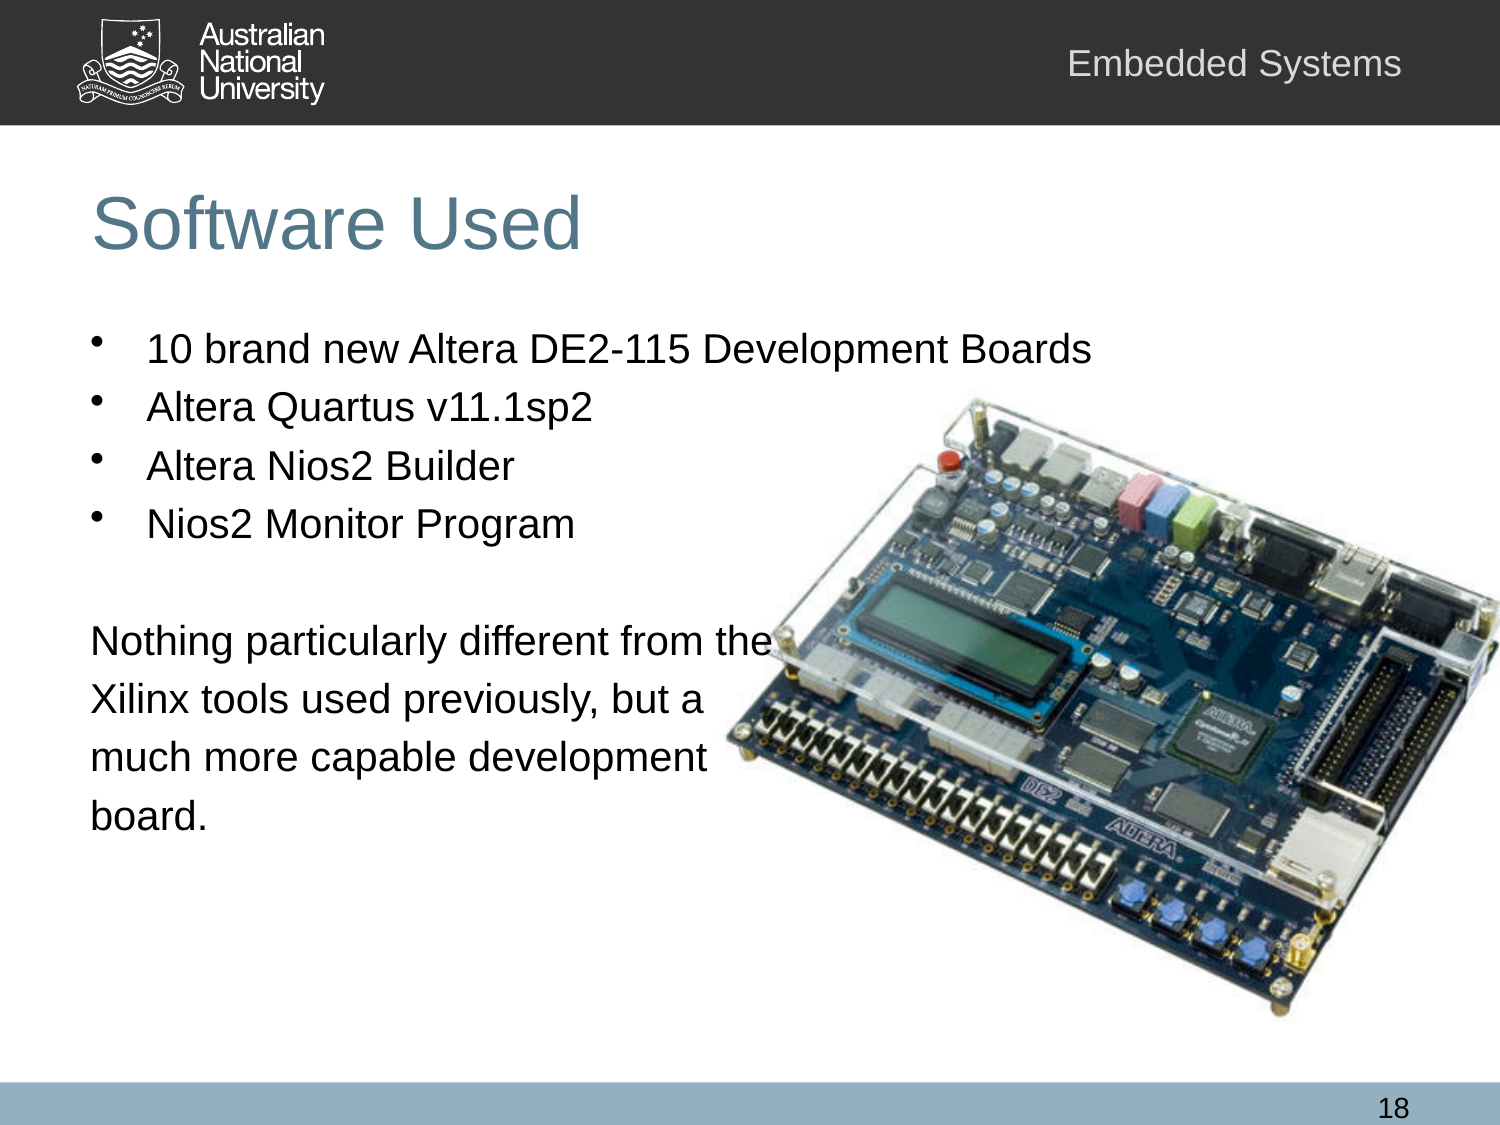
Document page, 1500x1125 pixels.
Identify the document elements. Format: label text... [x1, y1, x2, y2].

picture [675, 363, 1500, 1048]
title Software Used [76, 125, 1428, 314]
list 10 brand new Altera DE2-115 Development Boards Altera Quartus v11.1sp2 Altera Nios2 Builder Nios2 Monitor Program Nothing particularly different from the Xilinx tools used previously, but a much more capable development board. [74, 314, 1426, 1006]
slide_number 18 [1328, 1082, 1426, 1118]
